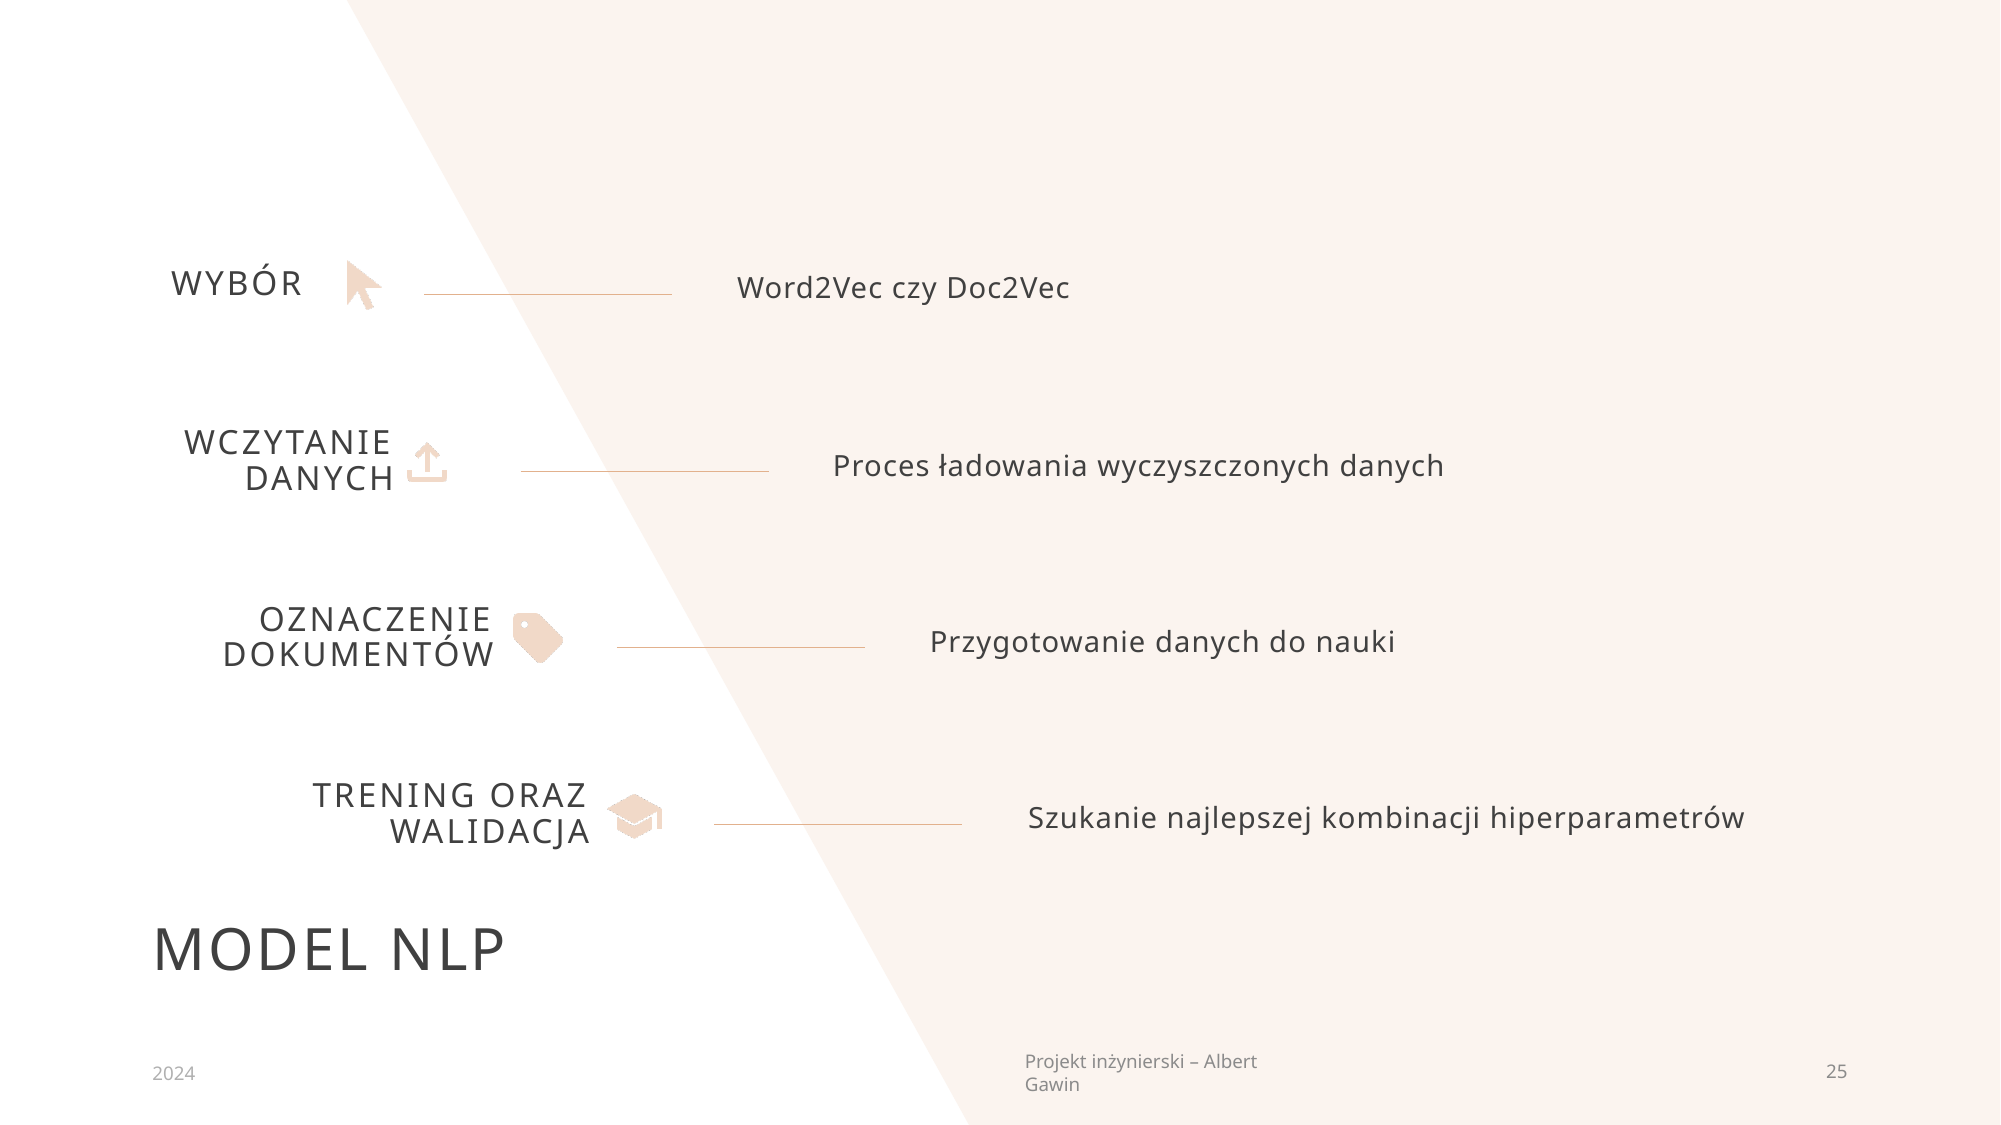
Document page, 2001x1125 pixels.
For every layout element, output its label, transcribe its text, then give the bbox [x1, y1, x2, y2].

list Przygotowanie danych do nauki [914, 616, 1824, 782]
list Oznaczenie dokumentów [157, 596, 509, 681]
footer Projekt inżynierski – Albert Gawin [1009, 1042, 1327, 1103]
picture [396, 432, 457, 492]
list Proces ładowania wyczyszczonych danych [817, 440, 1727, 606]
list Wczytanie danych [57, 419, 410, 504]
picture [508, 608, 568, 668]
list Wybór [0, 242, 317, 328]
list Word2Vec czy Doc2Vec [722, 261, 1631, 428]
picture [332, 255, 392, 315]
title Model nlp [137, 903, 808, 1000]
picture [604, 786, 664, 846]
list trening oraz walidacja [189, 772, 605, 858]
slide_number 2024 [137, 1042, 588, 1103]
list Szukanie najlepszej kombinacji hiperparametrów [1013, 791, 1922, 958]
slide_number 25 [1773, 1042, 1863, 1103]
